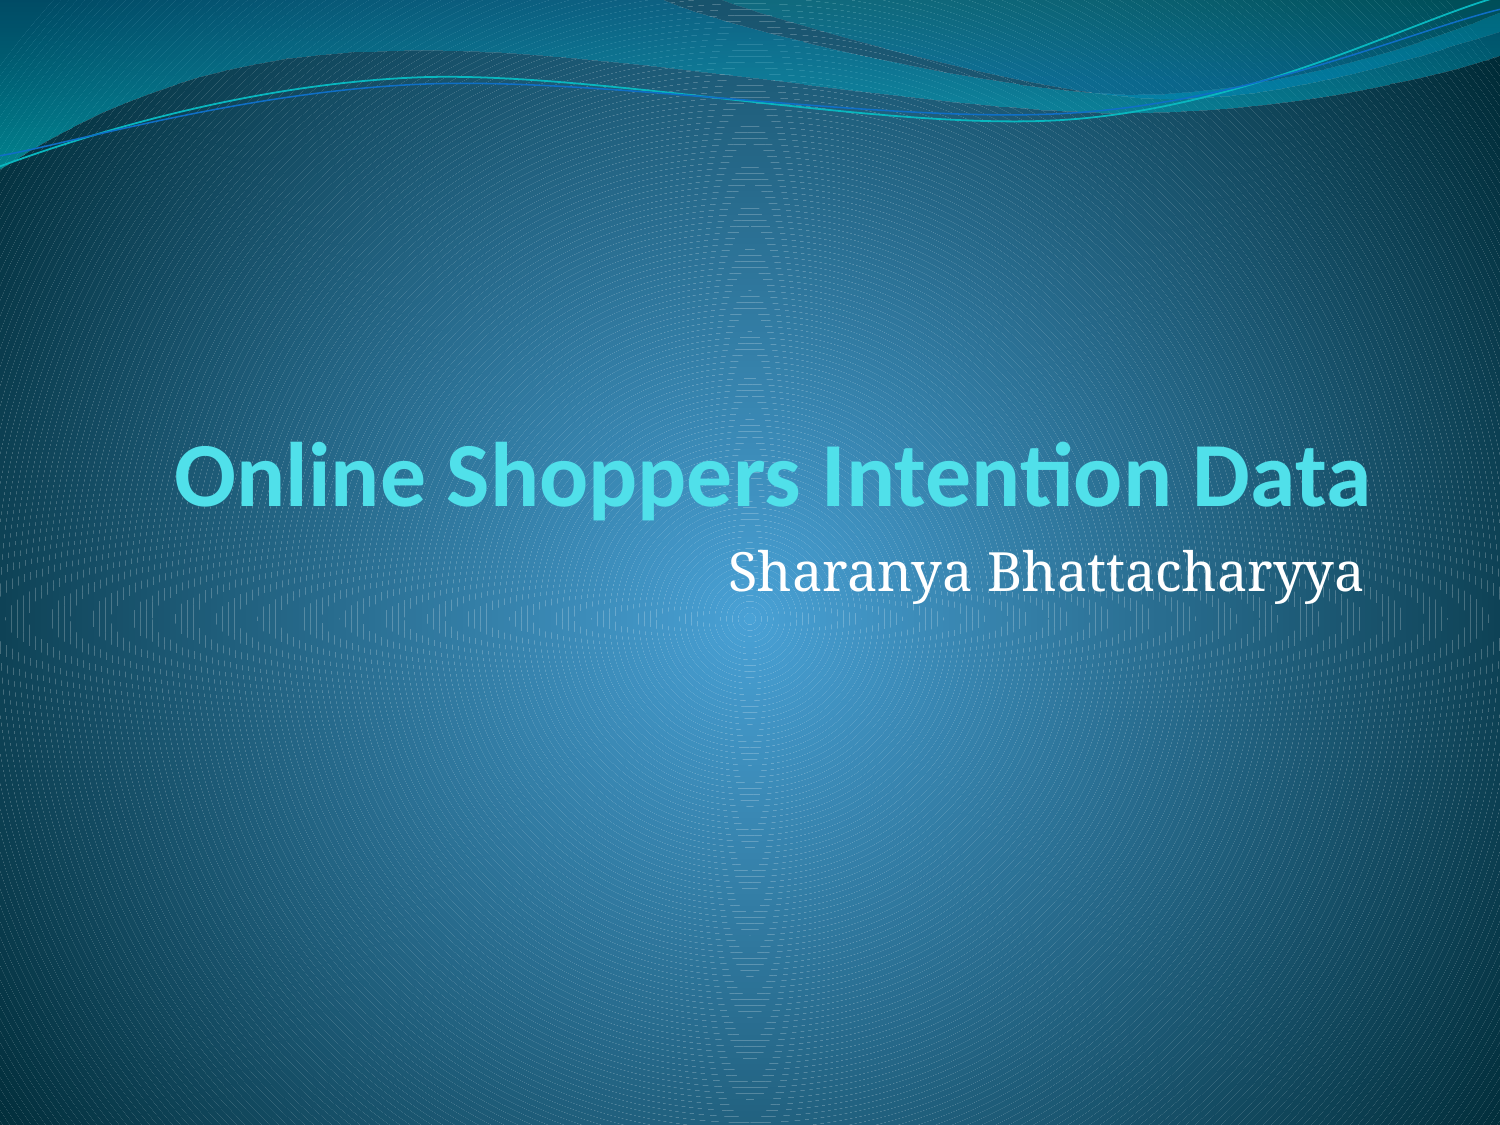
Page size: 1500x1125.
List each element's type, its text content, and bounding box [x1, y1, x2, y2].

subtitle Sharanya Bhattacharyya [87, 529, 1376, 818]
title Online Shoppers Intention Data [87, 224, 1376, 525]
